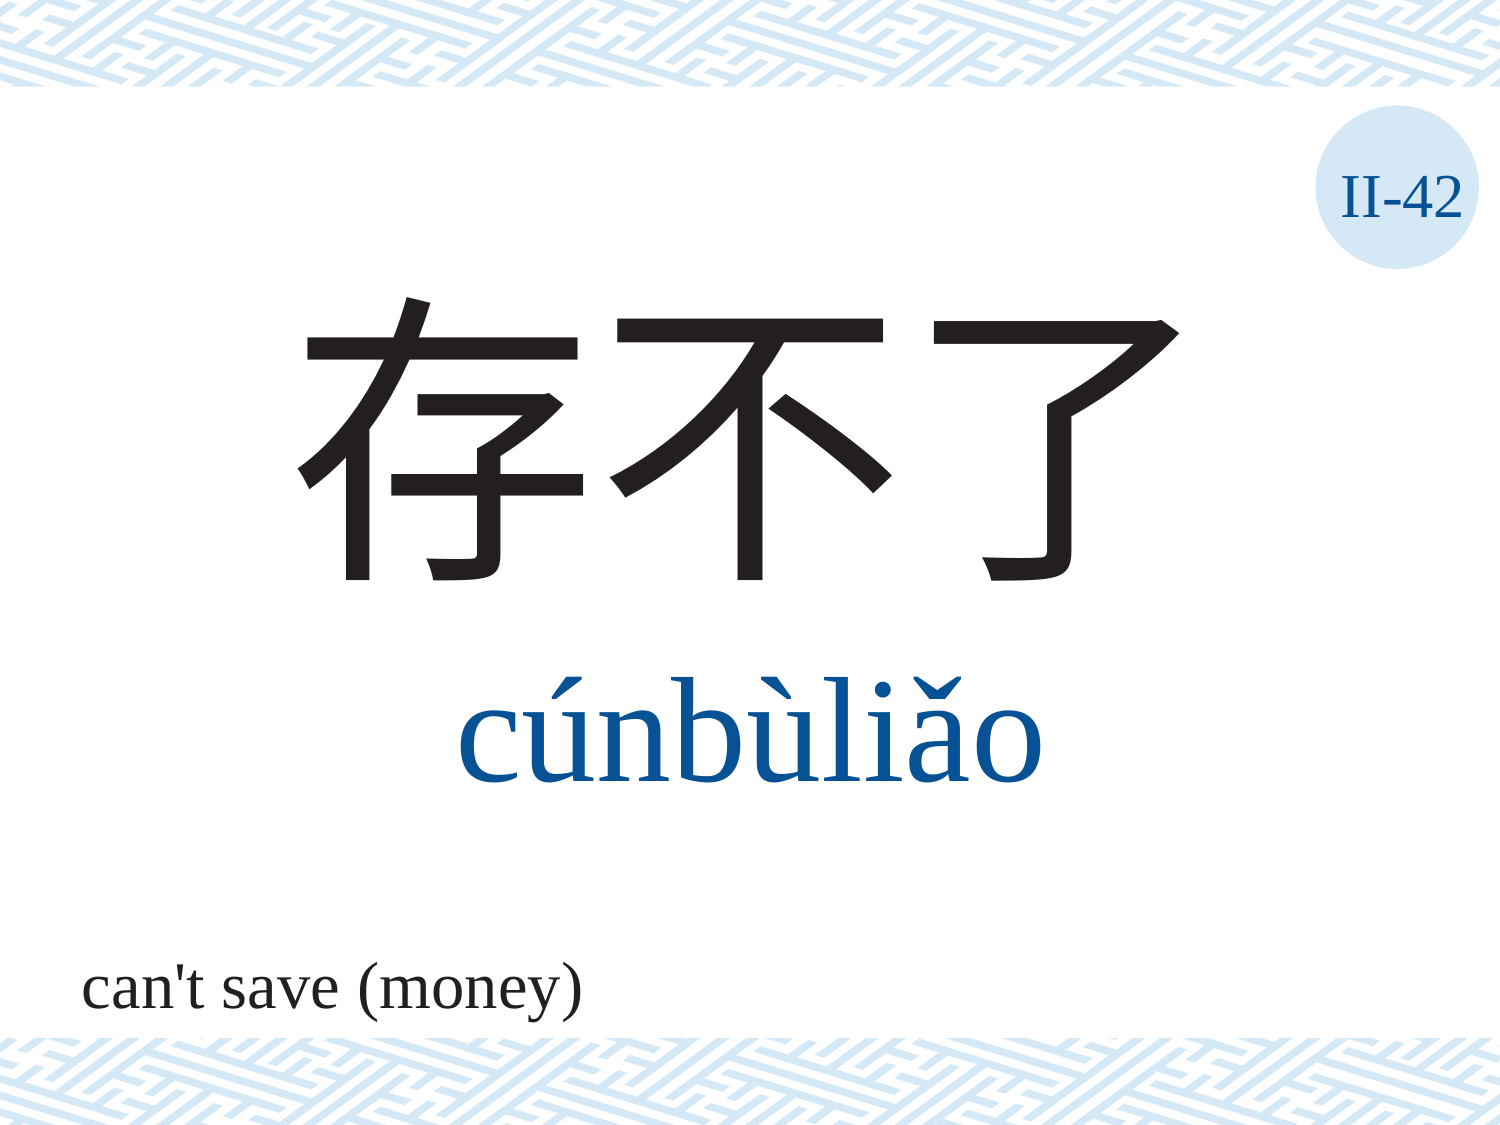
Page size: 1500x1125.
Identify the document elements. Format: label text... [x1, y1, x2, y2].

text_box can't save (money) [79, 942, 585, 1023]
picture [0, 0, 1500, 1125]
text_box II-42 存不了 cúnbùliǎo [285, 154, 1467, 812]
